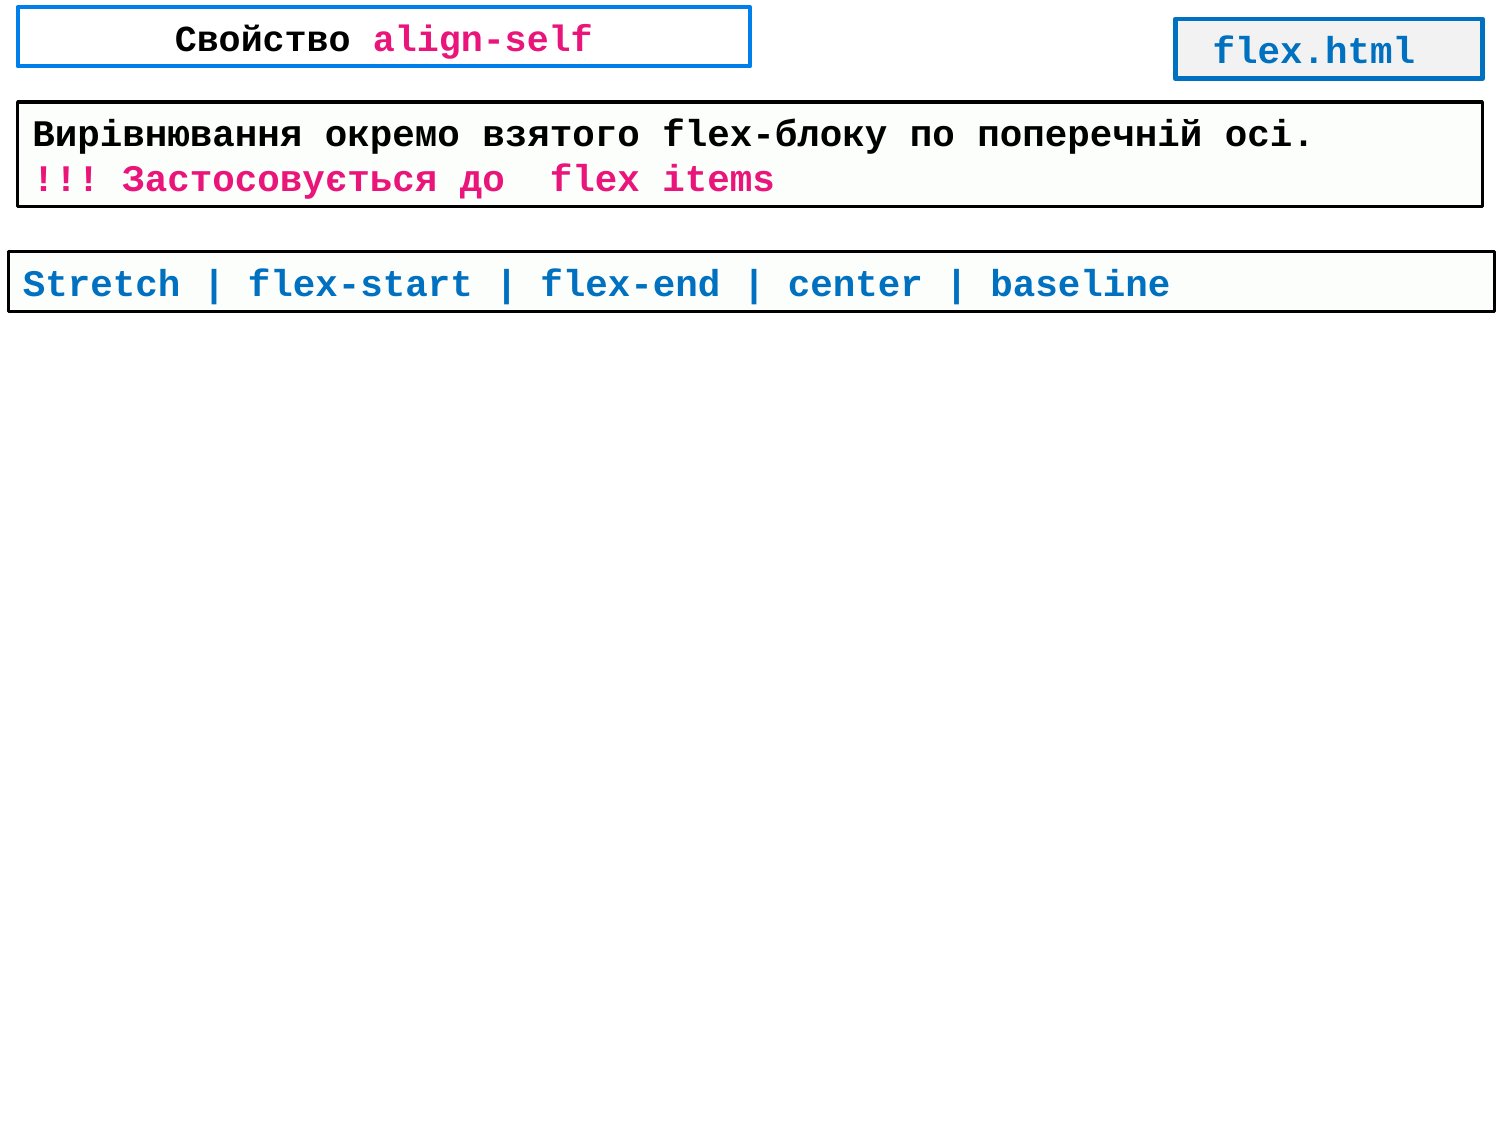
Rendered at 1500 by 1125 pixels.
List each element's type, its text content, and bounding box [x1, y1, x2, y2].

text_box flex.html [1175, 19, 1483, 79]
text_box Вирівнювання окремо взятого flex-блоку по поперечній осі. !!! Застосовується до flex items [17, 102, 1483, 207]
text_box Stretch | flex-start | flex-end | center | baseline [8, 251, 1495, 312]
title Свойство align-self [16, 5, 752, 68]
